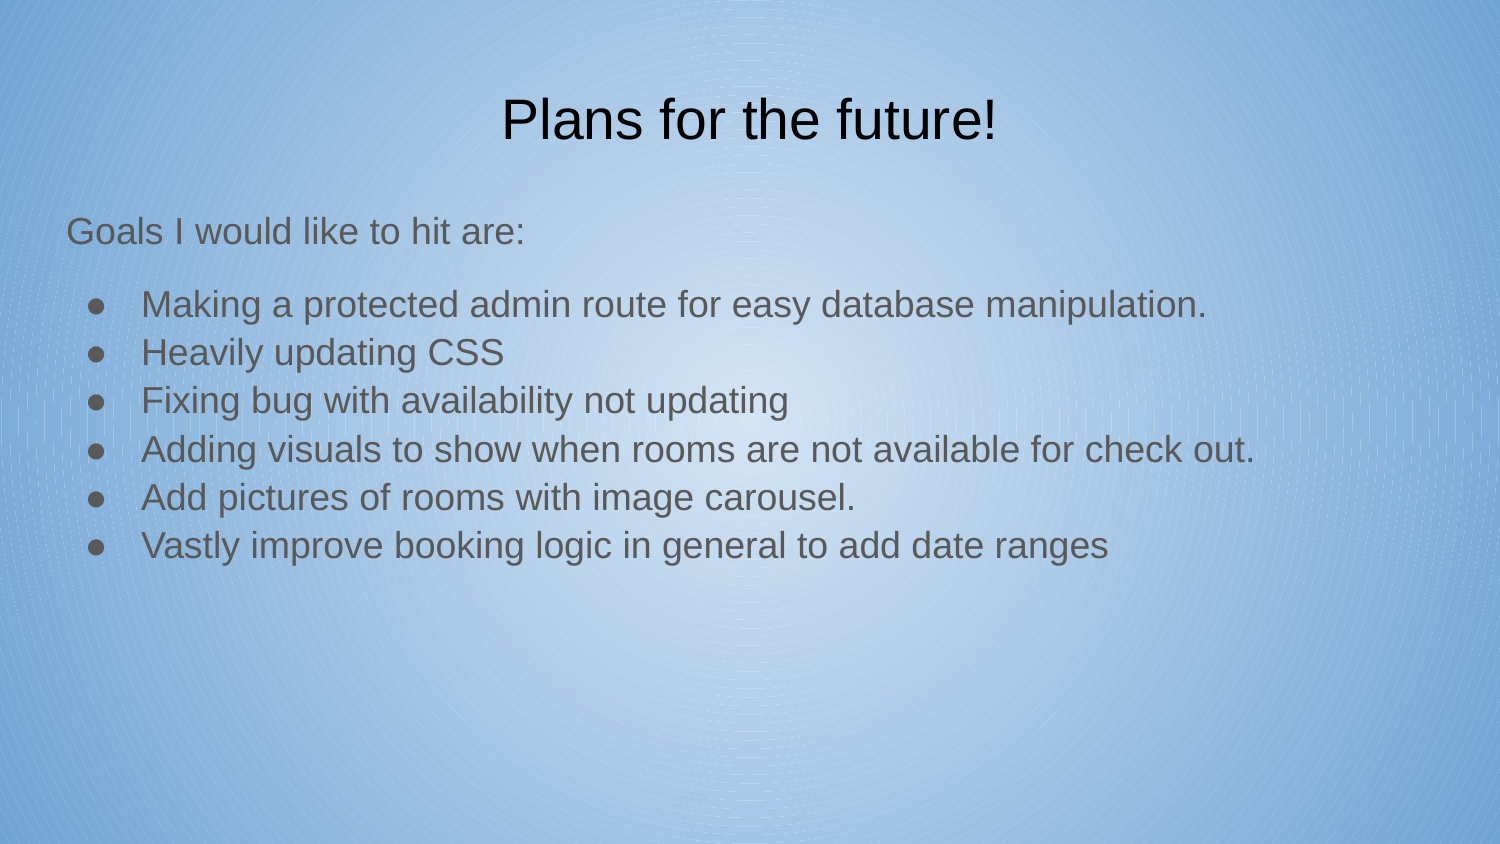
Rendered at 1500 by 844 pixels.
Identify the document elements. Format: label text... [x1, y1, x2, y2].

title Plans for the future! [51, 72, 1449, 167]
list Goals I would like to hit are: Making a protected admin route for easy database manipulation. Heavily updating CSS Fixing bug with availability not updating Adding visuals to show when rooms are not available for check out. Add pictures of rooms with image carousel. Vastly improve booking logic in general to add date ranges [51, 189, 1449, 750]
